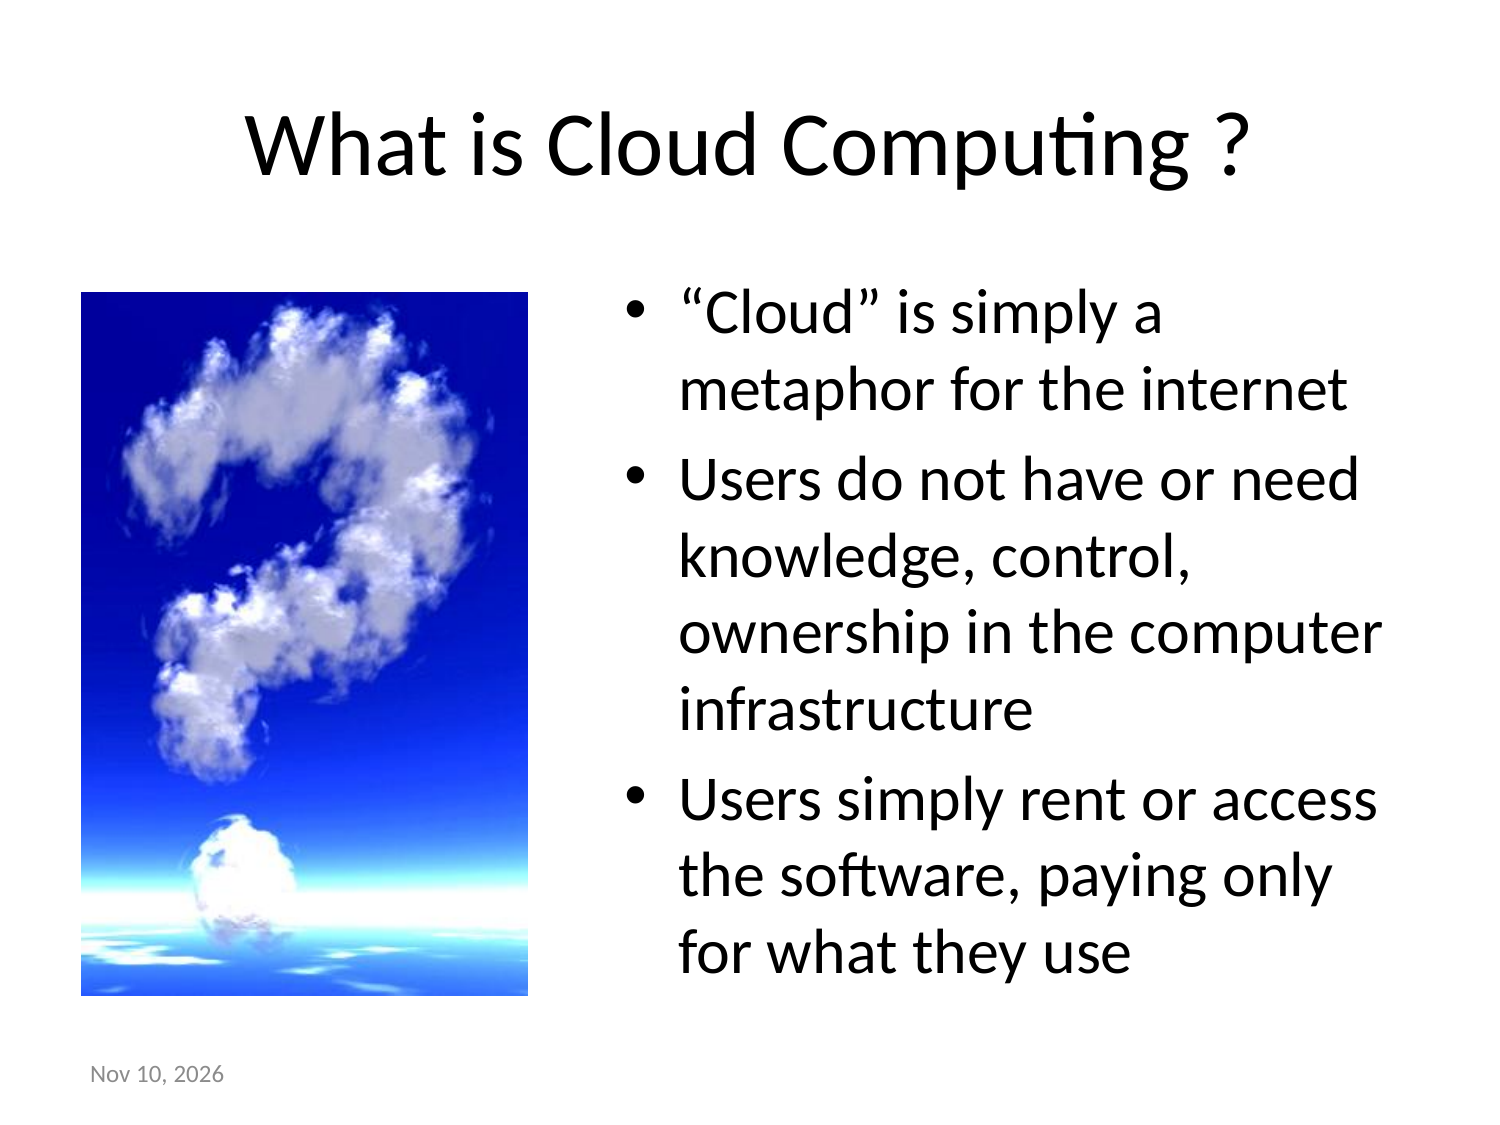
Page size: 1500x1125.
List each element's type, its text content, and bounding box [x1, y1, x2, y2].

title What is Cloud Computing ? [75, 45, 1425, 233]
list “Cloud” is simply a metaphor for the internet Users do not have or need knowledge, control, ownership in the computer infrastructure Users simply rent or access the software, paying only for what they use [609, 262, 1438, 1000]
picture [81, 292, 528, 997]
slide_number 19-Oct-20 [75, 1042, 425, 1103]
